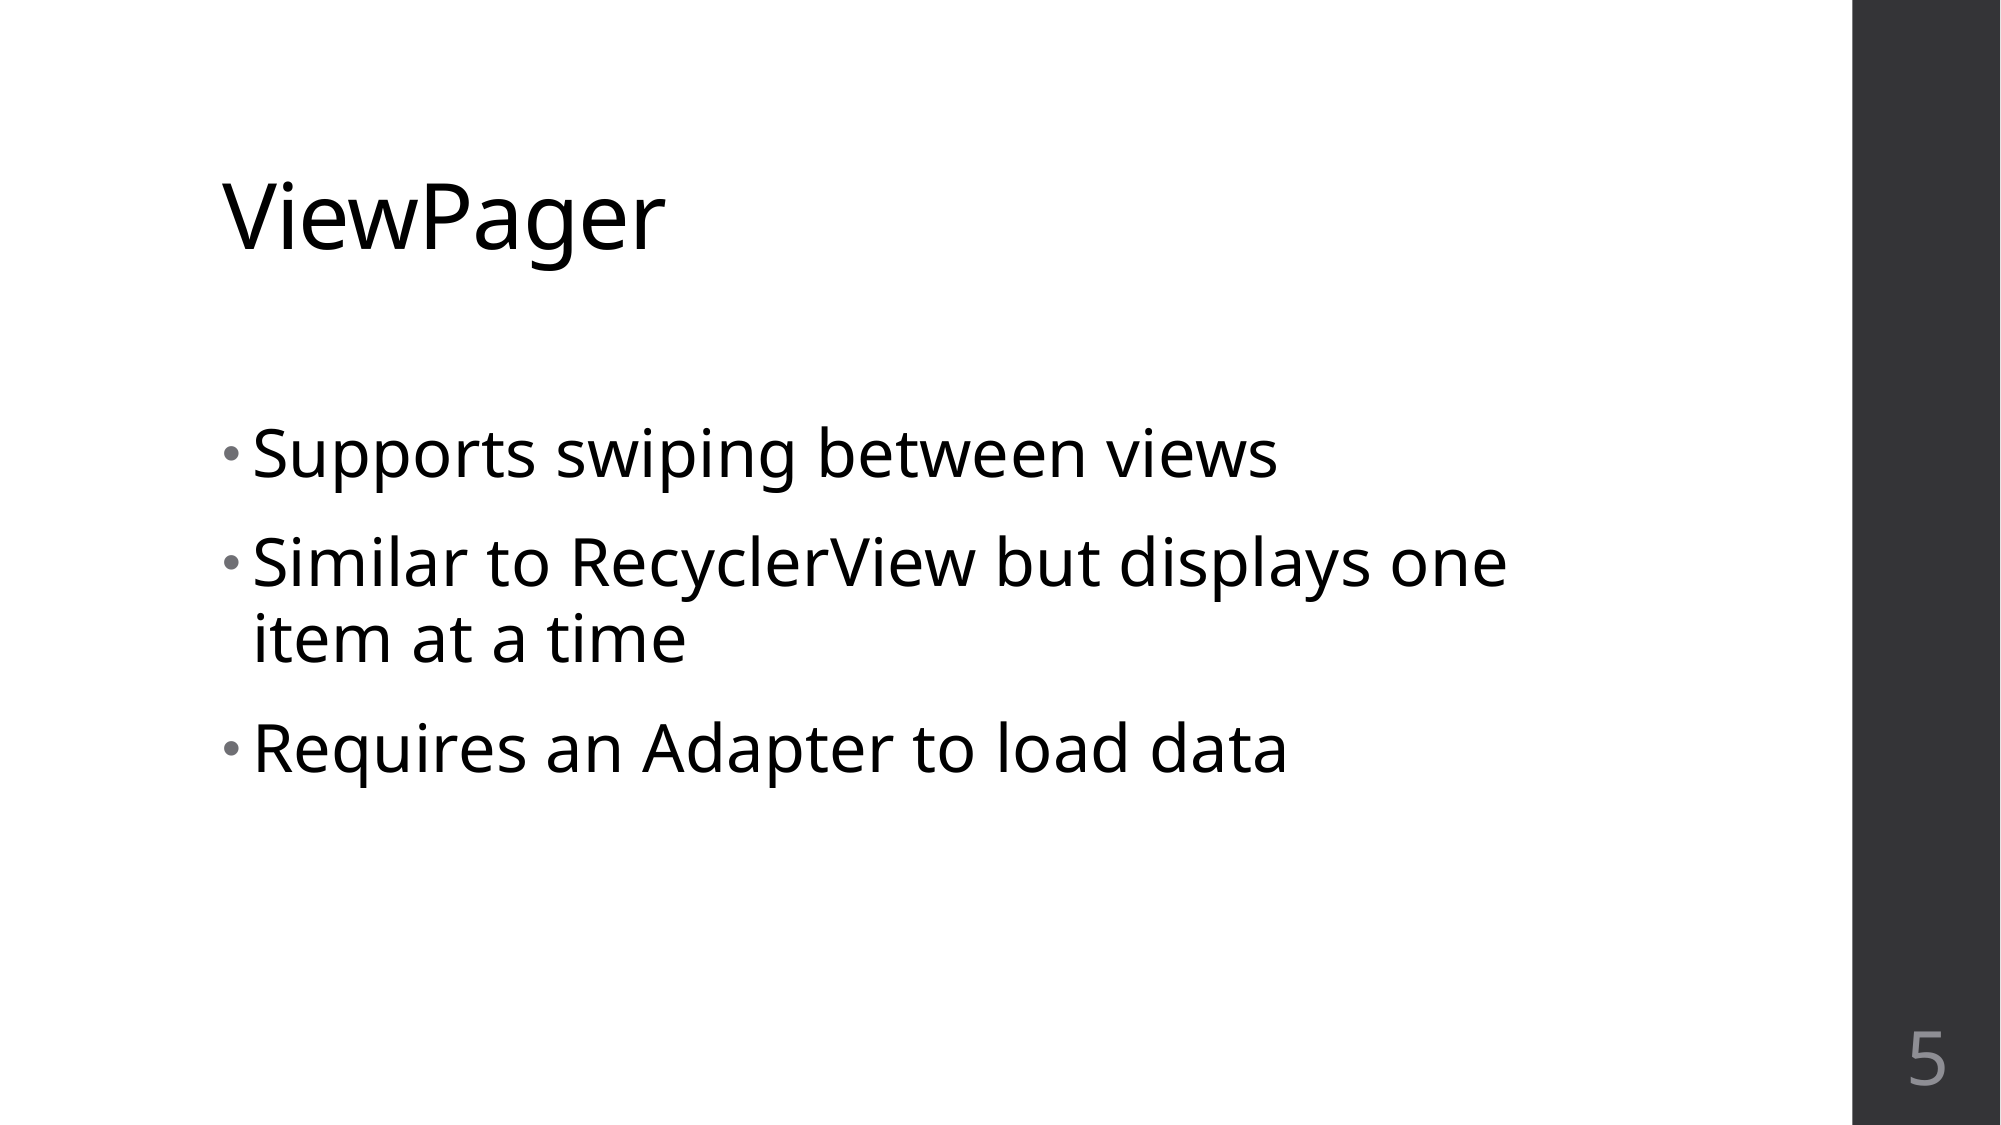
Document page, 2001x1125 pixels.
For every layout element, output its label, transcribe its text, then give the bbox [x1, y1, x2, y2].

slide_number 5 [1852, 1012, 2000, 1110]
title ViewPager [206, 60, 1797, 278]
list Supports swiping between views Similar to RecyclerView but displays one item at a time Requires an Adapter to load data [206, 299, 1617, 1014]
